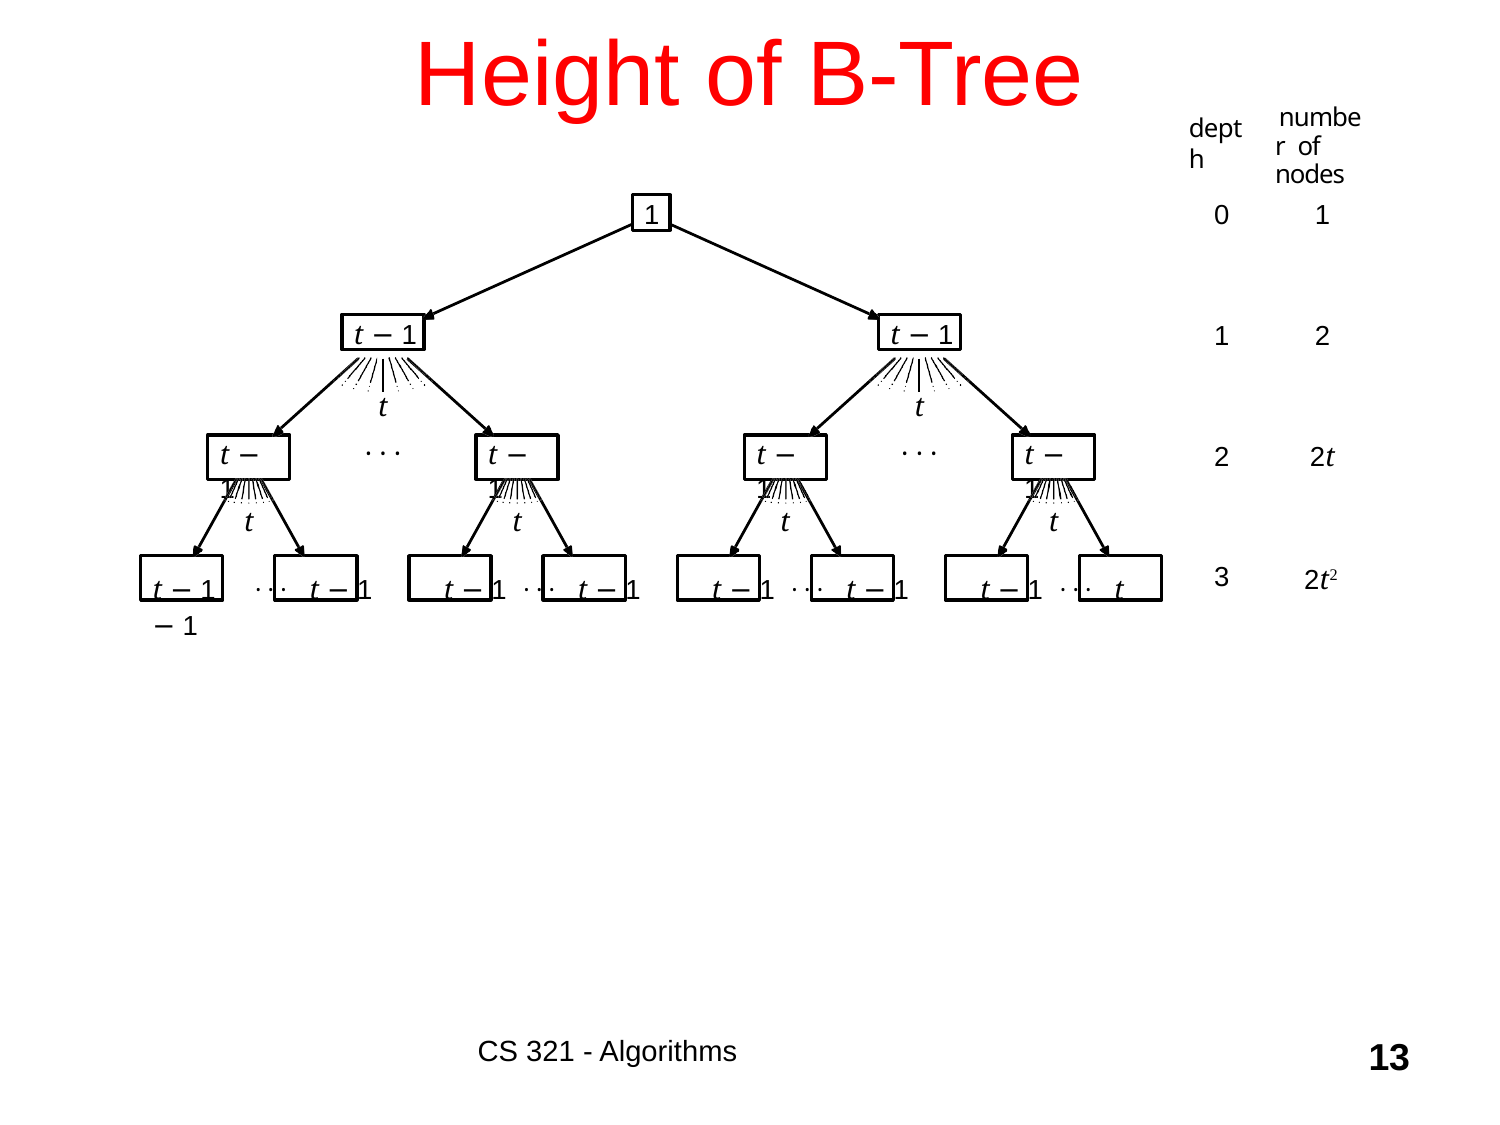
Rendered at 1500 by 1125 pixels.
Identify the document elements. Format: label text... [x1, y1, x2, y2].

slide_number 13 [1112, 1024, 1426, 1101]
title Height of B-Tree [112, 0, 1388, 163]
footer CS 321 - Algorithms [462, 1024, 1038, 1101]
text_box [129, 97, 1371, 601]
